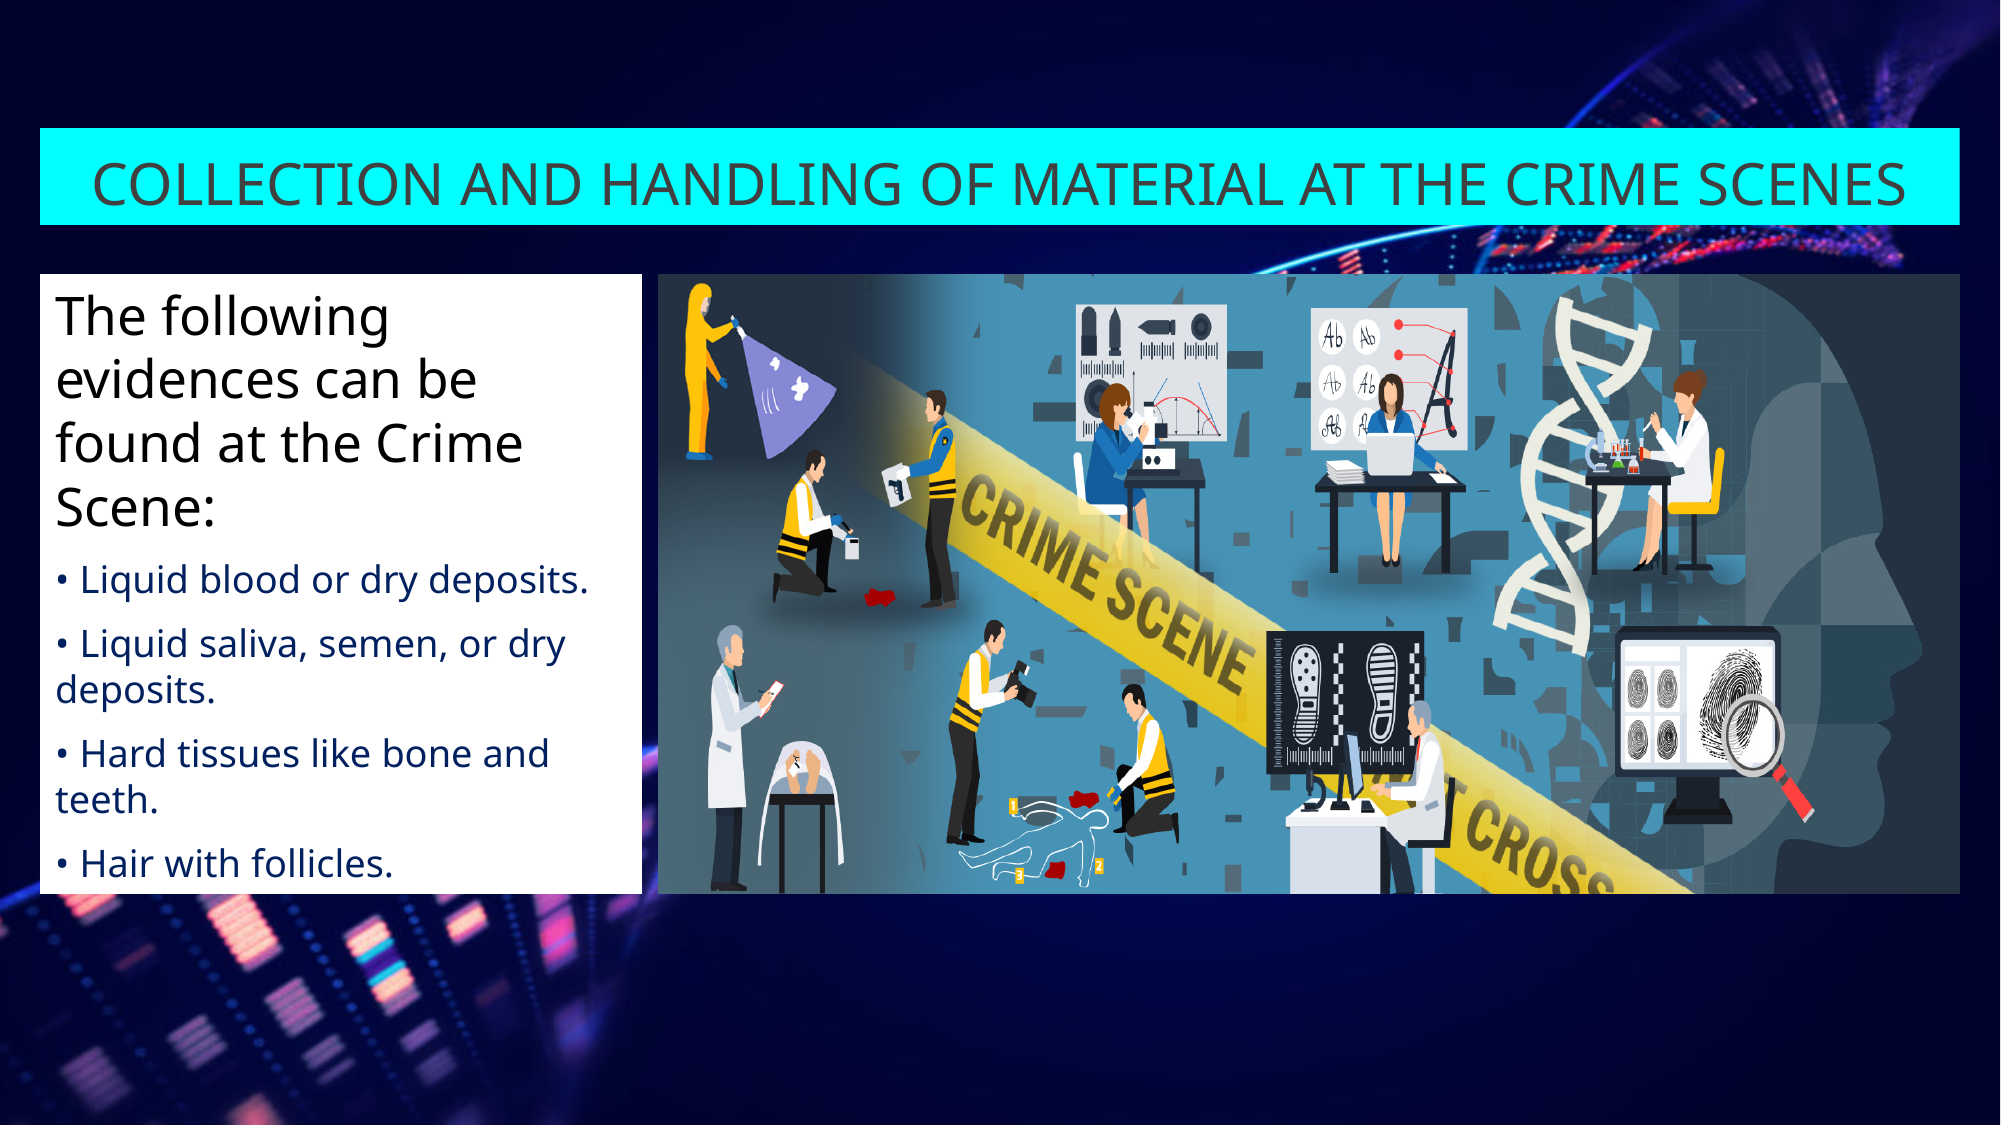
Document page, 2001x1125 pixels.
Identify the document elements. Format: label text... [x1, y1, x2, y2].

subtitle The following evidences can be found at the Crime Scene: • Liquid blood or dry deposits. • Liquid saliva, semen, or dry deposits. • Hard tissues like bone and teeth. • Hair with follicles. [40, 274, 642, 894]
picture [0, 0, 2001, 1125]
title Collection and Handling of Material at the Crime Scenes [40, 128, 1960, 225]
